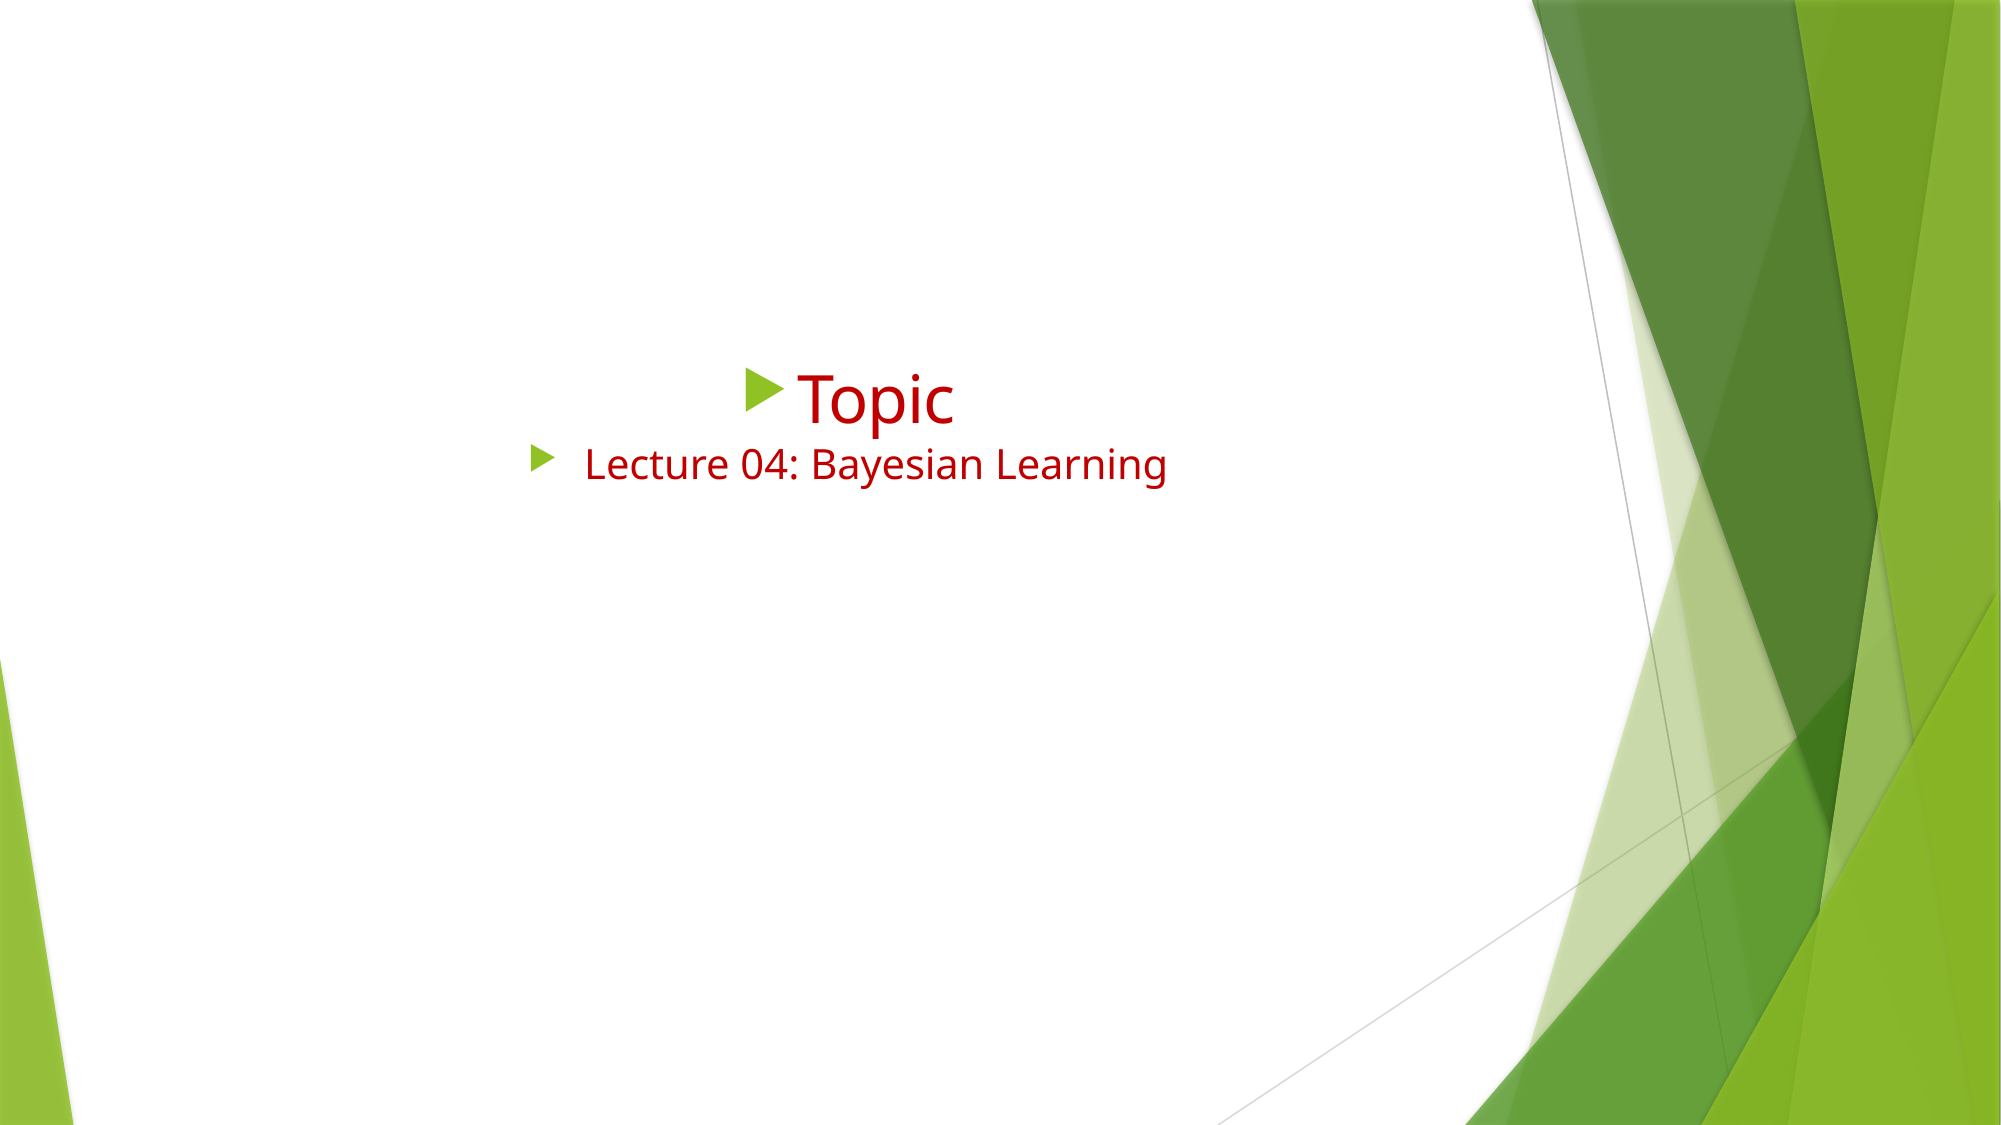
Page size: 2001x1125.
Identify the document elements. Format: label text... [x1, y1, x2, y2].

list Topic Lecture 04: Bayesian Learning [111, 354, 1522, 995]
